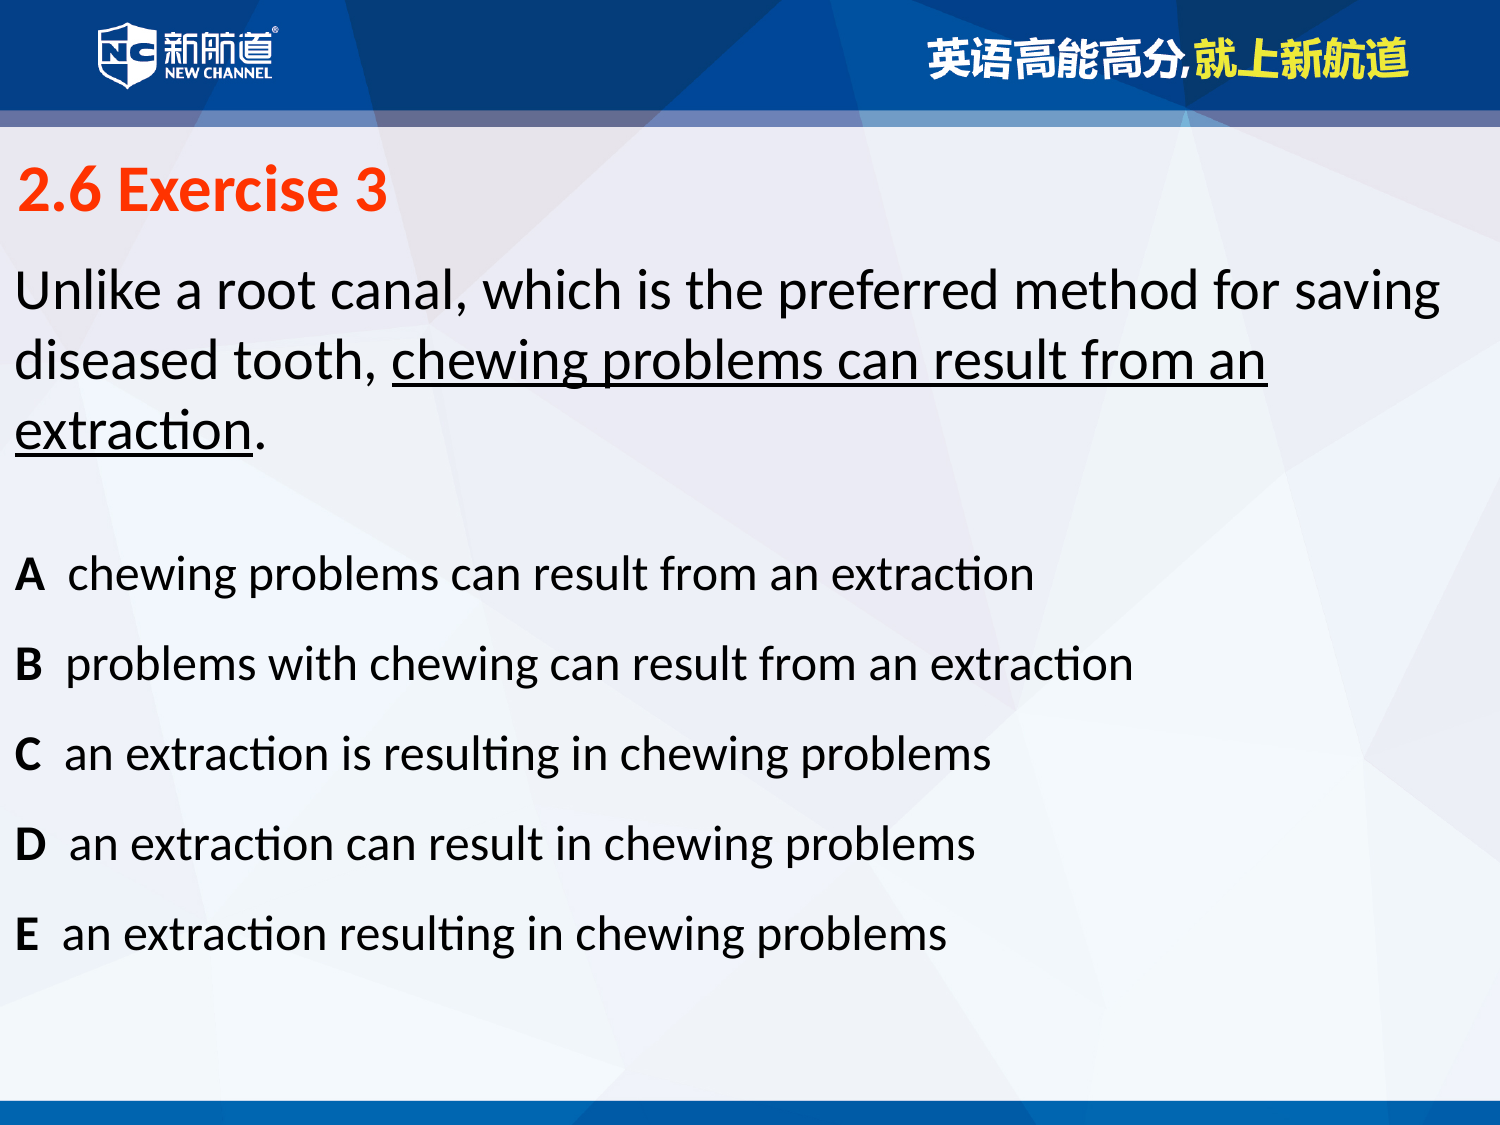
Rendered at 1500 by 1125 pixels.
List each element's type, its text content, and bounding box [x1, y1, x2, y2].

picture [0, 0, 1500, 243]
text_box 2.6 Exercise 3 [2, 137, 404, 232]
text_box Unlike a root canal, which is the preferred method for saving diseased tooth, chewing problems can result from an extraction. A chewing problems can result from an extraction B problems with chewing can result from an extraction C an extraction is resulting in chewing problems D an extraction can result in chewing problems E an extraction resulting in chewing problems [0, 243, 1500, 1014]
picture [0, 1014, 1500, 1125]
